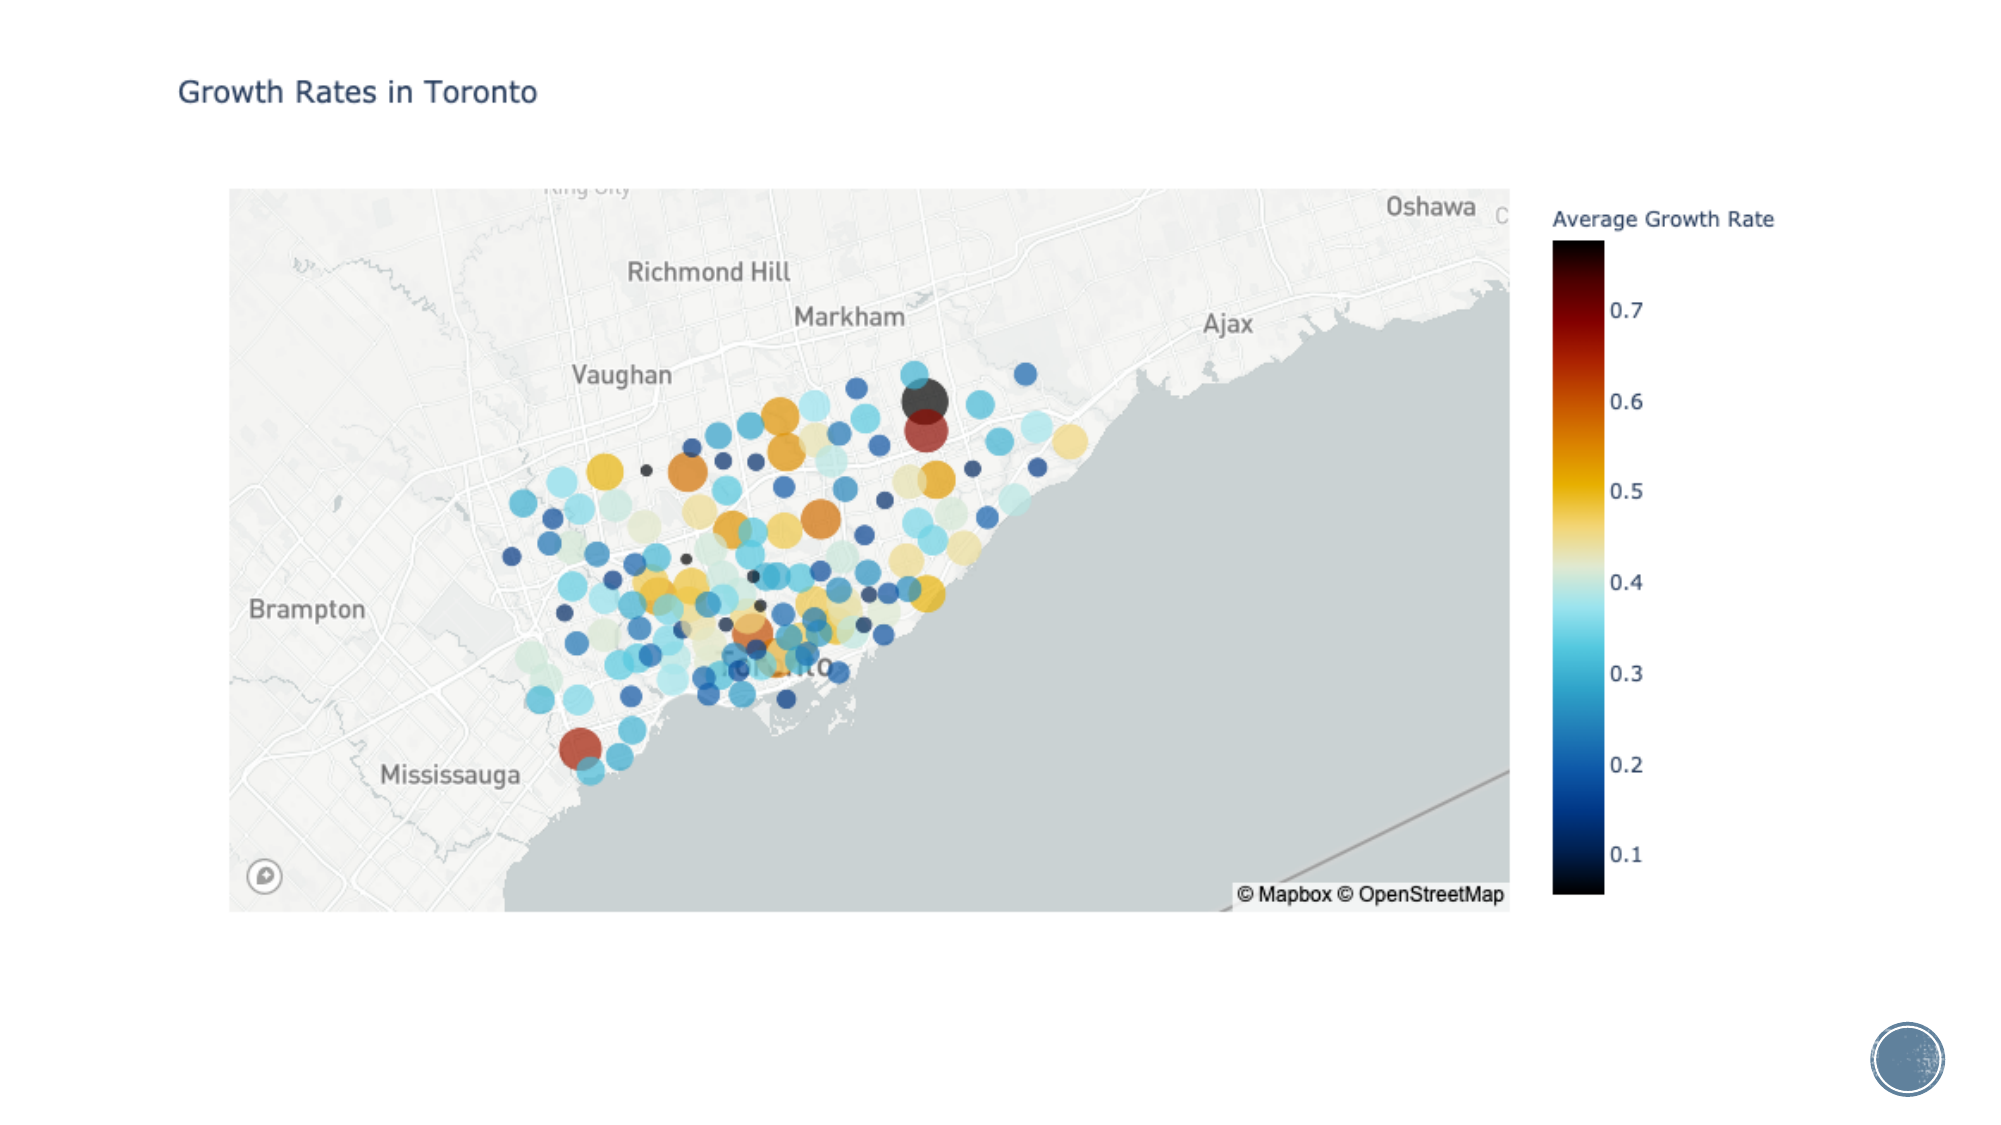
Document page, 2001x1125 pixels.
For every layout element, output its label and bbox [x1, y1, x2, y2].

picture [92, 17, 1813, 1050]
